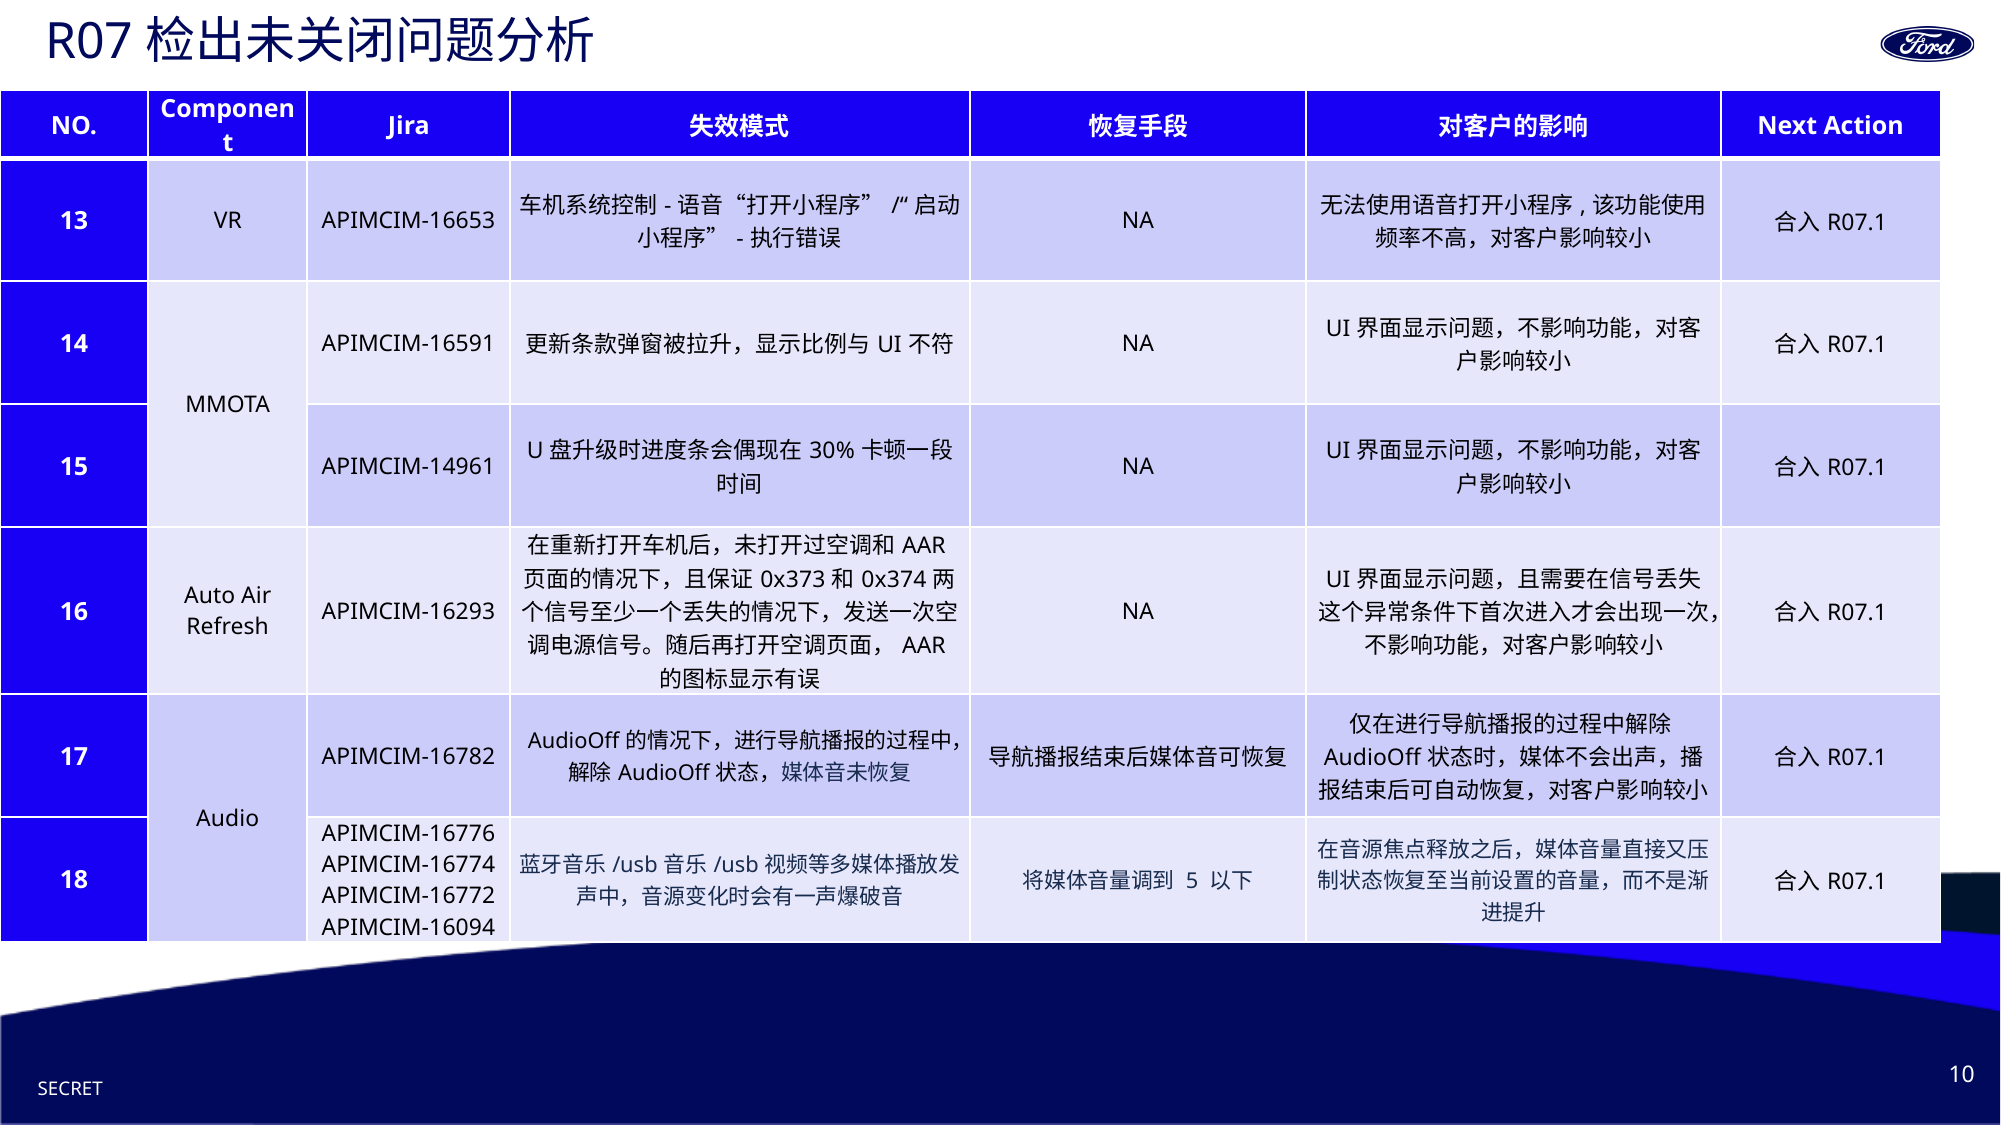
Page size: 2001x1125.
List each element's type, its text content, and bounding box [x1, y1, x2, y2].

table_cell 合入R07.1 [1722, 405, 1940, 526]
table_cell 仅在进行导航播报的过程中解除AudioOff状态时，媒体不会出声，播报结束后可自动恢复，对客户影响较小 [1307, 695, 1720, 816]
table_cell 无法使用语音打开小程序,该功能使用频率不高，对客户影响较小 [1307, 161, 1720, 280]
table_cell APIMCIM-16776 APIMCIM-16774 APIMCIM-16772 APIMCIM-16094 [308, 818, 509, 941]
table_cell 14 [1, 282, 147, 403]
table_cell 18 [1, 818, 147, 941]
table_cell 在重新打开车机后，未打开过空调和AAR页面的情况下，且保证0x373和0x374两个信号至少一个丢失的情况下，发送一次空调电源信号。随后再打开空调页面，AAR的图标显示有误 [511, 528, 969, 693]
table_cell 合入R07.1 [1722, 695, 1940, 816]
table_cell APIMCIM-16293 [308, 528, 509, 693]
table_cell 合入R07.1 [1722, 818, 1940, 941]
table_cell 合入R07.1 [1722, 528, 1940, 693]
table_cell 17 [1, 695, 147, 816]
table_header 失效模式 [511, 91, 969, 156]
picture [0, 0, 2001, 1125]
table_cell U盘升级时进度条会偶现在30%卡顿一段时间 [511, 405, 969, 526]
table_header Component [149, 91, 306, 156]
table_cell APIMCIM-16653 [308, 161, 509, 280]
table_cell 合入R07.1 [1722, 161, 1940, 280]
table_cell MMOTA [149, 282, 306, 526]
table_header Next Action [1722, 91, 1940, 156]
table_cell 15 [1, 405, 147, 526]
table_cell Auto Air Refresh [149, 528, 306, 693]
table_cell Audio [149, 695, 306, 941]
table_header Jira [308, 91, 509, 156]
table_header NO. [1, 91, 147, 156]
table_cell NA [971, 161, 1305, 280]
table_cell AudioOff的情况下，进行导航播报的过程中，解除AudioOff状态，媒体音未恢复 [511, 695, 969, 816]
table_cell NA [971, 405, 1305, 526]
table_header 恢复手段 [971, 91, 1305, 156]
table_cell UI界面显示问题，且需要在信号丢失这个异常条件下首次进入才会出现一次，不影响功能，对客户影响较小 [1307, 528, 1720, 693]
table_cell VR [149, 161, 306, 280]
table_cell UI界面显示问题，不影响功能，对客户影响较小 [1307, 282, 1720, 403]
title R07检出未关闭问题分析 [30, 7, 1808, 90]
table_cell APIMCIM-16591 [308, 282, 509, 403]
table_cell APIMCIM-16782 [308, 695, 509, 816]
table_cell 导航播报结束后媒体音可恢复 [971, 695, 1305, 816]
table_cell UI界面显示问题，不影响功能，对客户影响较小 [1307, 405, 1720, 526]
table_cell 13 [1, 161, 147, 280]
table_header 对客户的影响 [1307, 91, 1720, 156]
table_cell 更新条款弹窗被拉升，显示比例与UI不符 [511, 282, 969, 403]
table_cell 在音源焦点释放之后，媒体音量直接又压制状态恢复至当前设置的音量，而不是渐进提升 [1307, 818, 1720, 941]
table_cell NA [971, 282, 1305, 403]
table_cell 蓝牙音乐/usb音乐/usb视频等多媒体播放发声中，音源变化时会有一声爆破音 [511, 818, 969, 941]
table_cell NA [971, 528, 1305, 693]
table_cell APIMCIM-14961 [308, 405, 509, 526]
table_cell 车机系统控制-语音“打开小程序”/“启动小程序”-执行错误 [511, 161, 969, 280]
table_cell 合入R07.1 [1722, 282, 1940, 403]
table_cell 16 [1, 528, 147, 693]
table_cell 将媒体音量调到 5 以下 [971, 818, 1305, 941]
